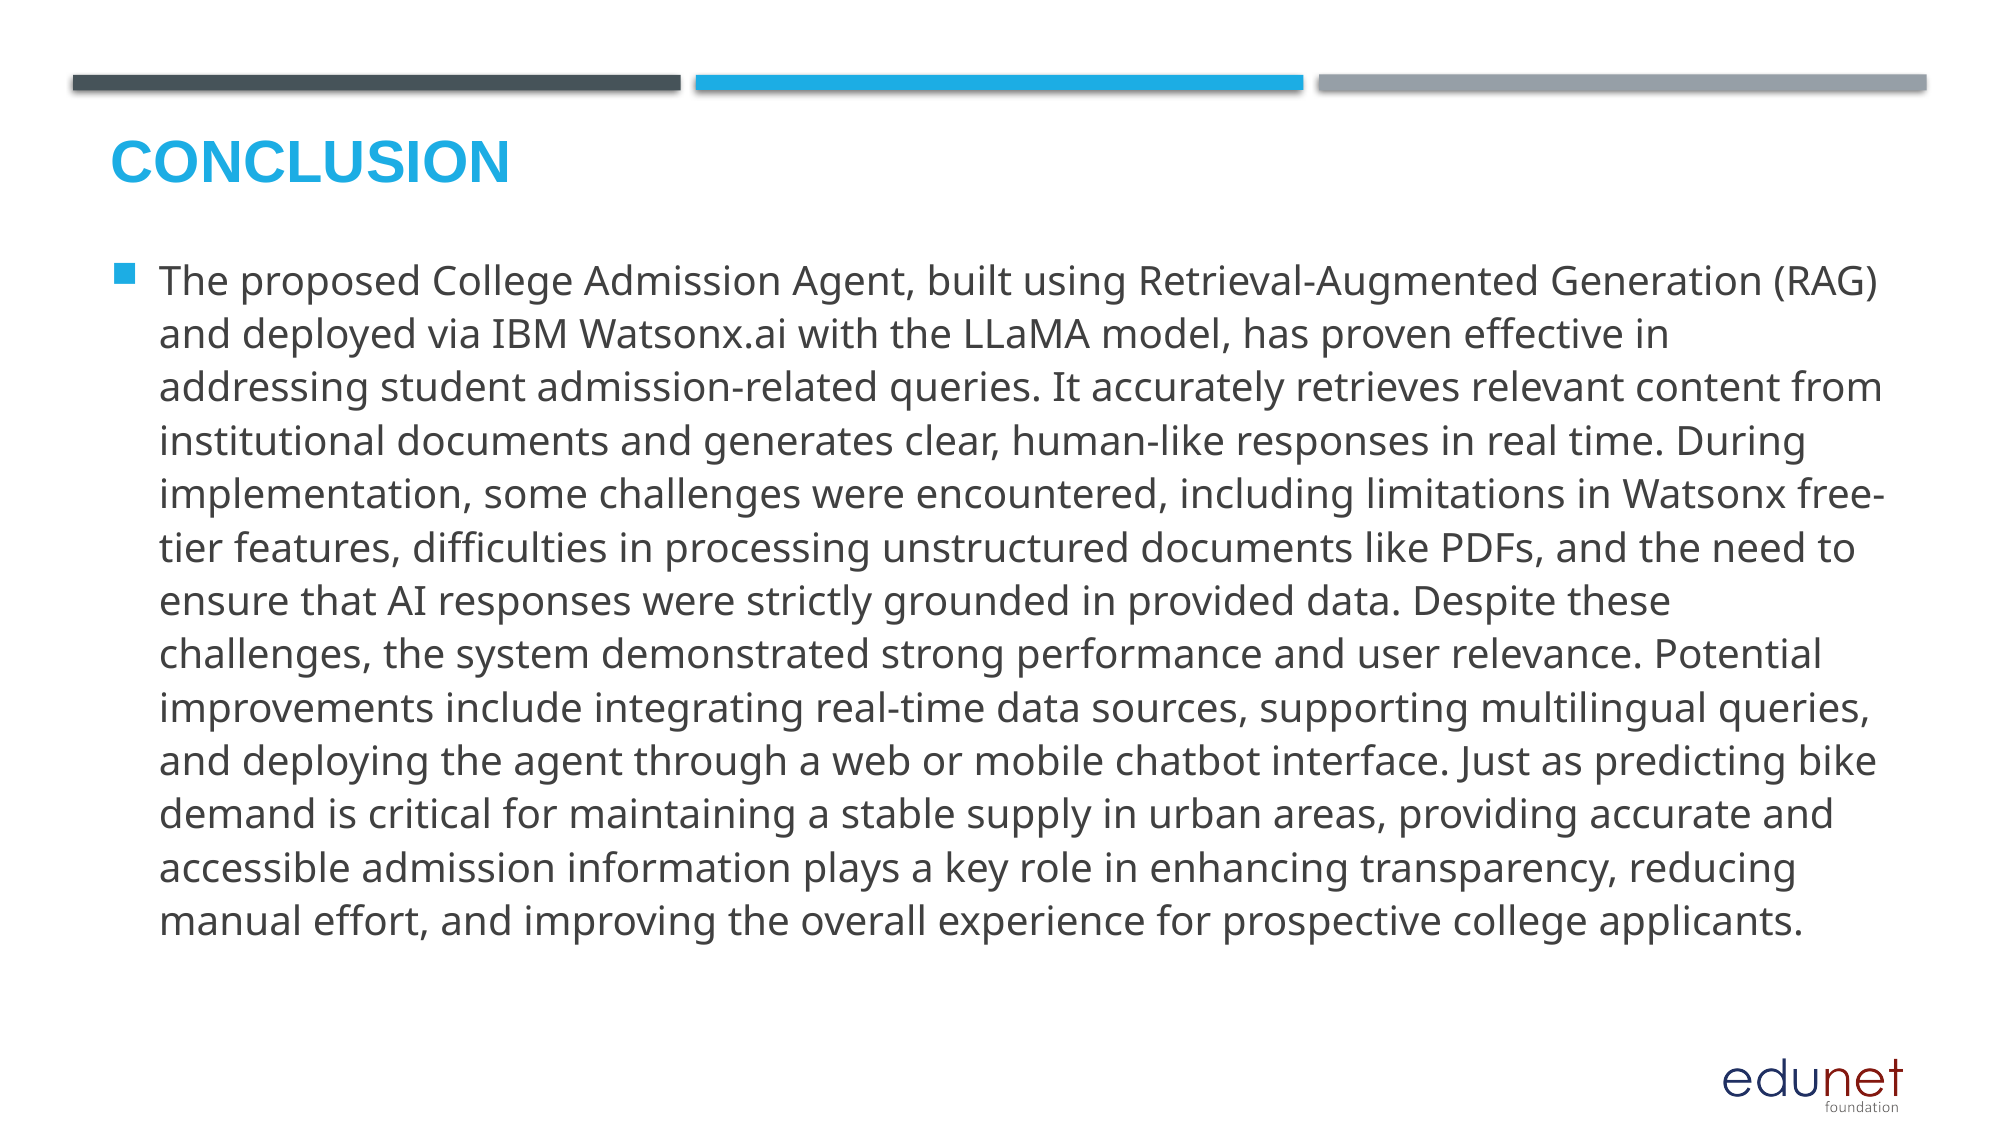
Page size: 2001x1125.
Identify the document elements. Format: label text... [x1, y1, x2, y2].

list The proposed College Admission Agent, built using Retrieval-Augmented Generation (RAG) and deployed via IBM Watsonx.ai with the LLaMA model, has proven effective in addressing student admission-related queries. It accurately retrieves relevant content from institutional documents and generates clear, human-like responses in real time. During implementation, some challenges were encountered, including limitations in Watsonx free-tier features, difficulties in processing unstructured documents like PDFs, and the need to ensure that AI responses were strictly grounded in provided data. Despite these challenges, the system demonstrated strong performance and user relevance. Potential improvements include integrating real-time data sources, supporting multilingual queries, and deploying the agent through a web or mobile chatbot interface. Just as predicting bike demand is critical for maintaining a stable supply in urban areas, providing accurate and accessible admission information plays a key role in enhancing transparency, reducing manual effort, and improving the overall experience for prospective college applicants. [95, 213, 1905, 981]
title Conclusion [95, 115, 1905, 203]
picture [1719, 1056, 1905, 1116]
